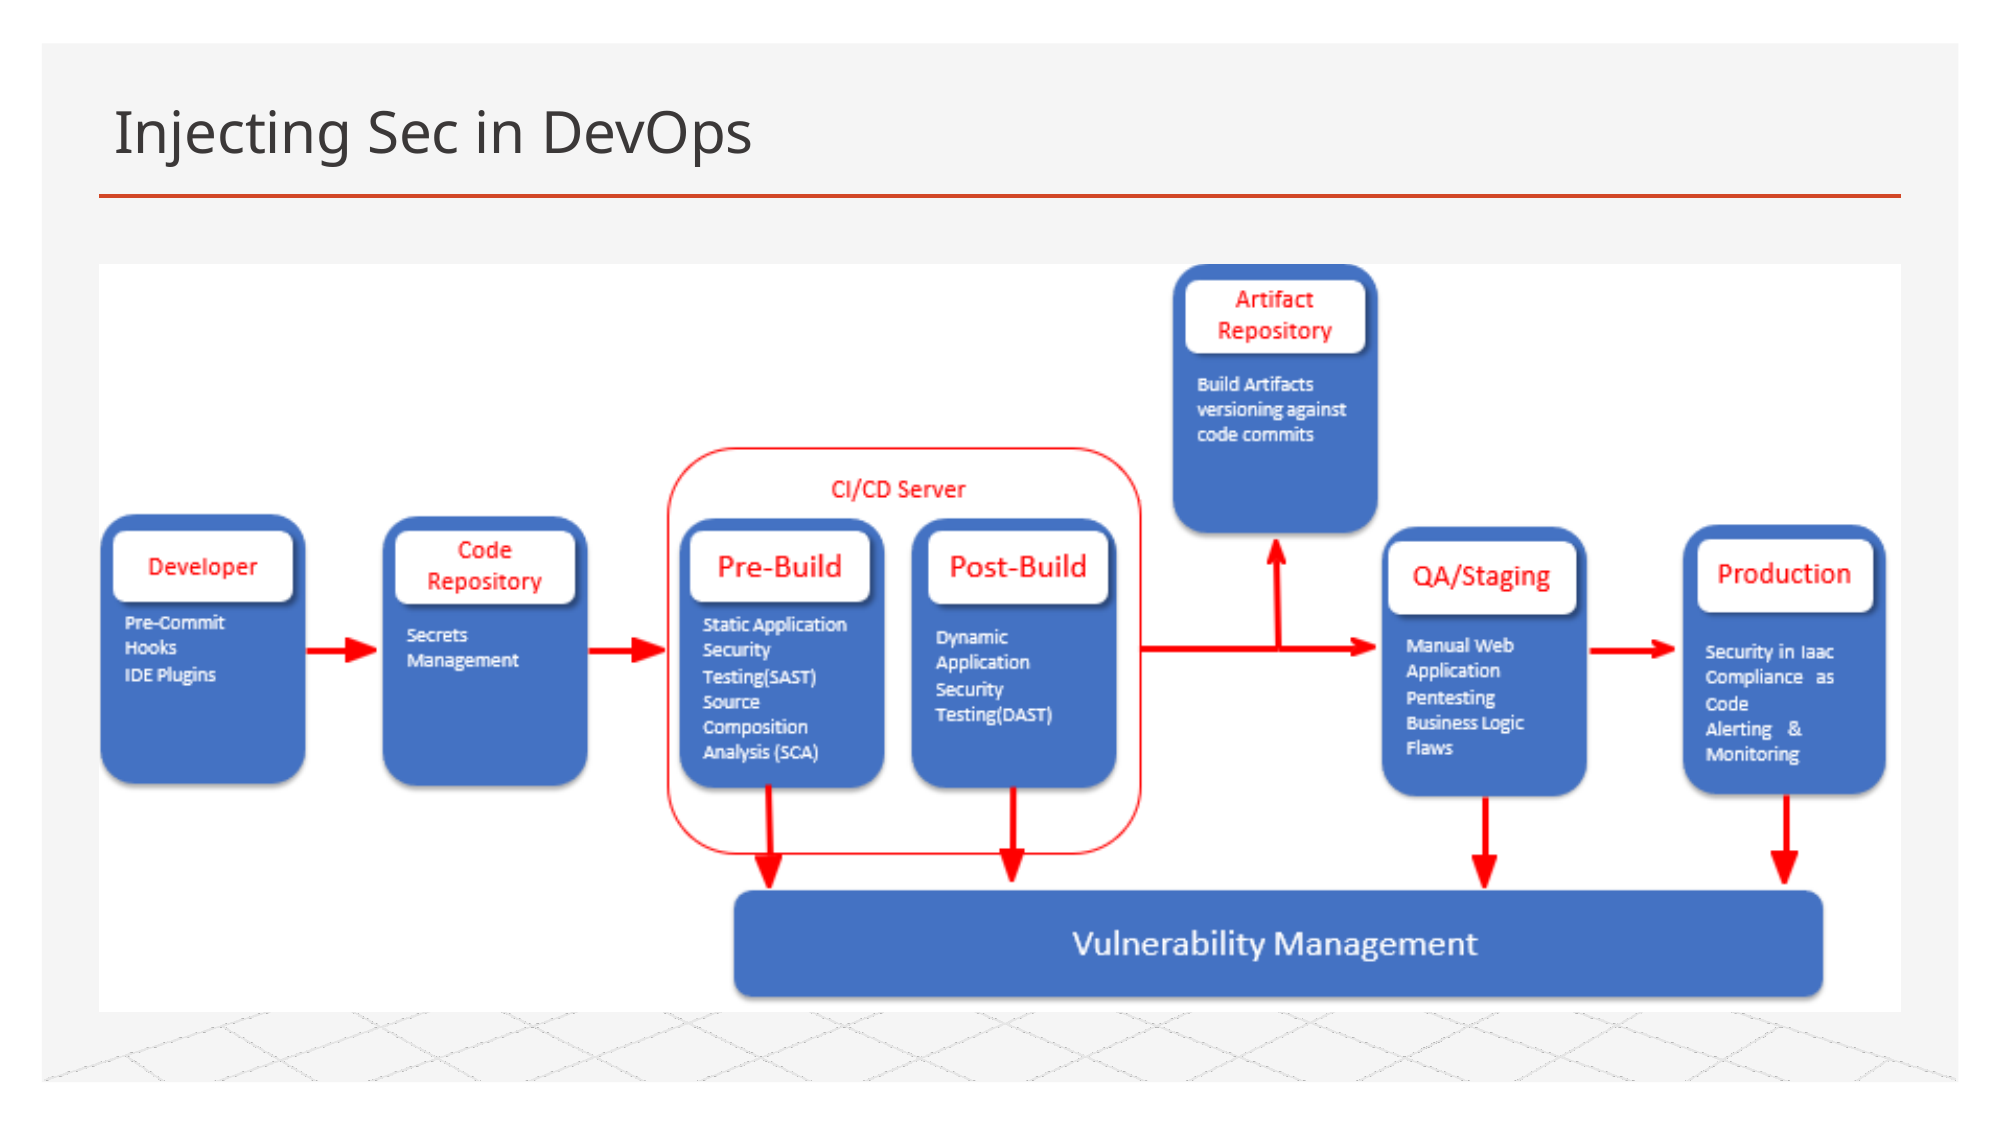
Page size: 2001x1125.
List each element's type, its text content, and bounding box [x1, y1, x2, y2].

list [99, 264, 1901, 1013]
picture [44, 787, 1956, 1081]
title Injecting Sec in DevOps [99, 73, 1901, 197]
